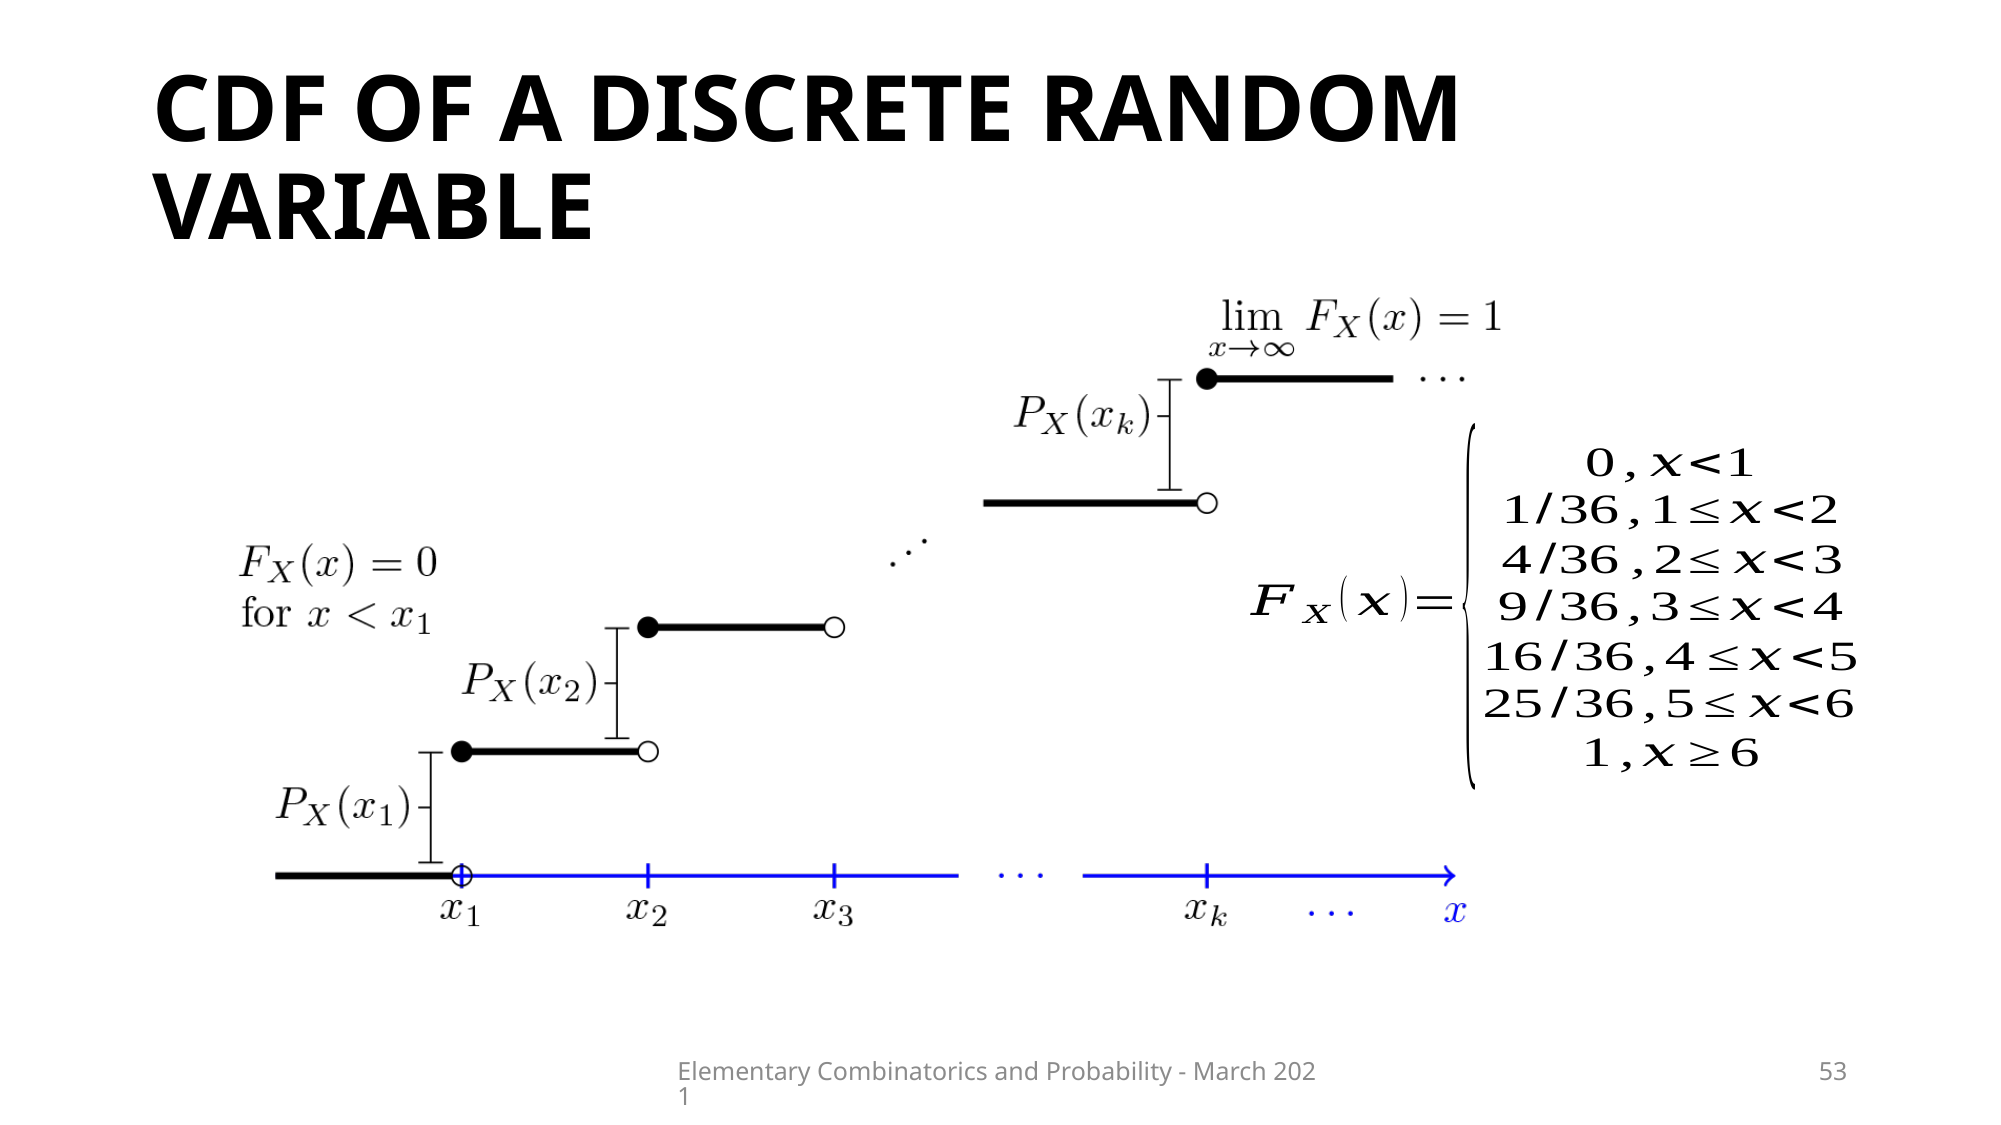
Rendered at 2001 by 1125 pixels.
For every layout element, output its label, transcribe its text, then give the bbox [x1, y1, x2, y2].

slide_number 53 [1412, 1042, 1863, 1103]
title Cdf of a discrete random variable [137, 52, 1863, 270]
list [229, 291, 1519, 940]
footer Elementary Combinatorics and Probability - March 2021 [662, 1042, 1338, 1103]
